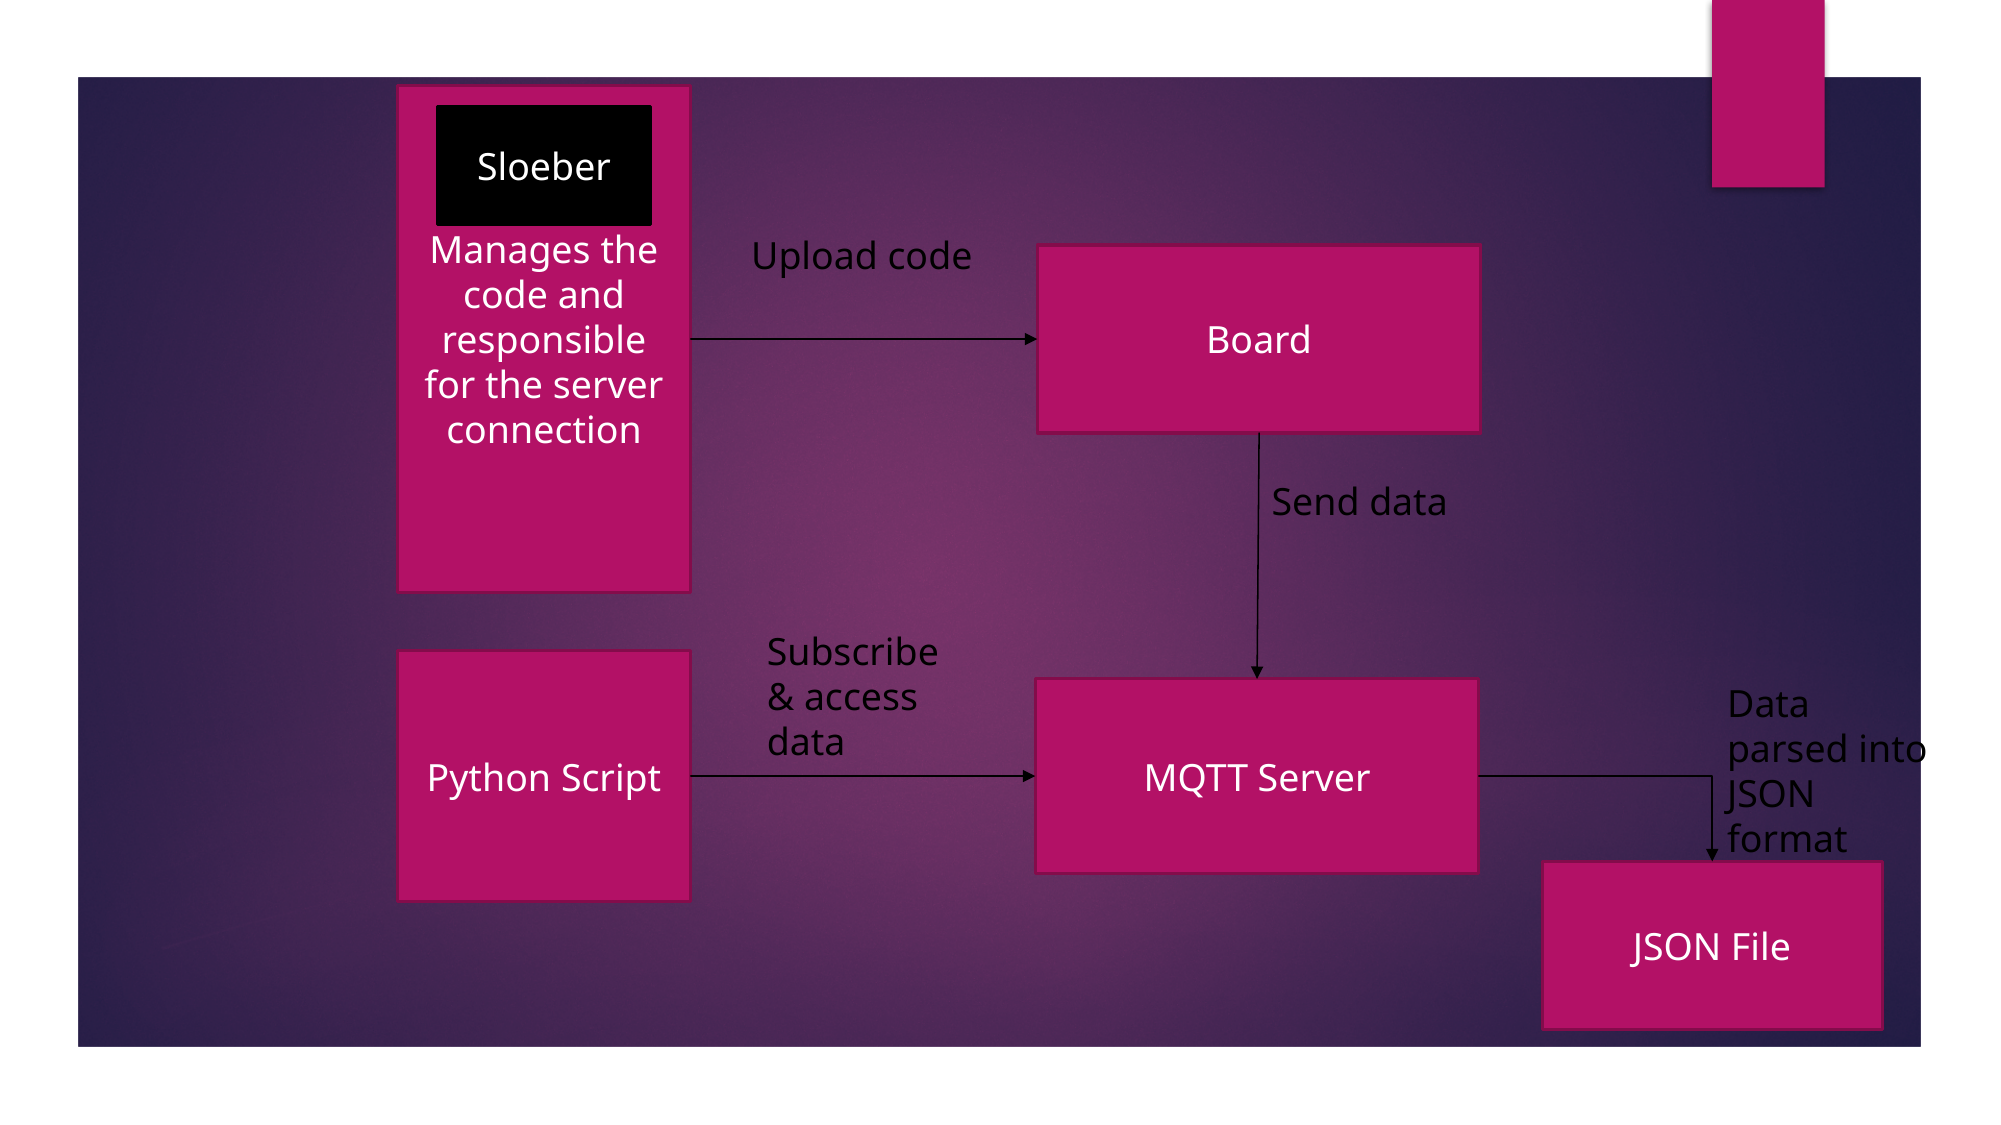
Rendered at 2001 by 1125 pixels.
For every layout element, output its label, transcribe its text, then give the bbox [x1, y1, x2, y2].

text_box Manages the code and responsible for the server connection [396, 84, 692, 594]
text_box Send data [1265, 470, 1572, 530]
text_box Subscribe & access data [752, 620, 990, 770]
text_box MQTT Server [1034, 677, 1480, 875]
text_box Data parsed into JSON format [1712, 673, 1947, 868]
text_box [1478, 775, 1713, 862]
text_box Upload code [736, 224, 990, 285]
text_box Sloeber [436, 105, 652, 226]
text_box JSON File [1541, 868, 1884, 1031]
text_box Board [1036, 243, 1482, 435]
text_box Python Script [396, 649, 692, 903]
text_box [1256, 432, 1260, 680]
